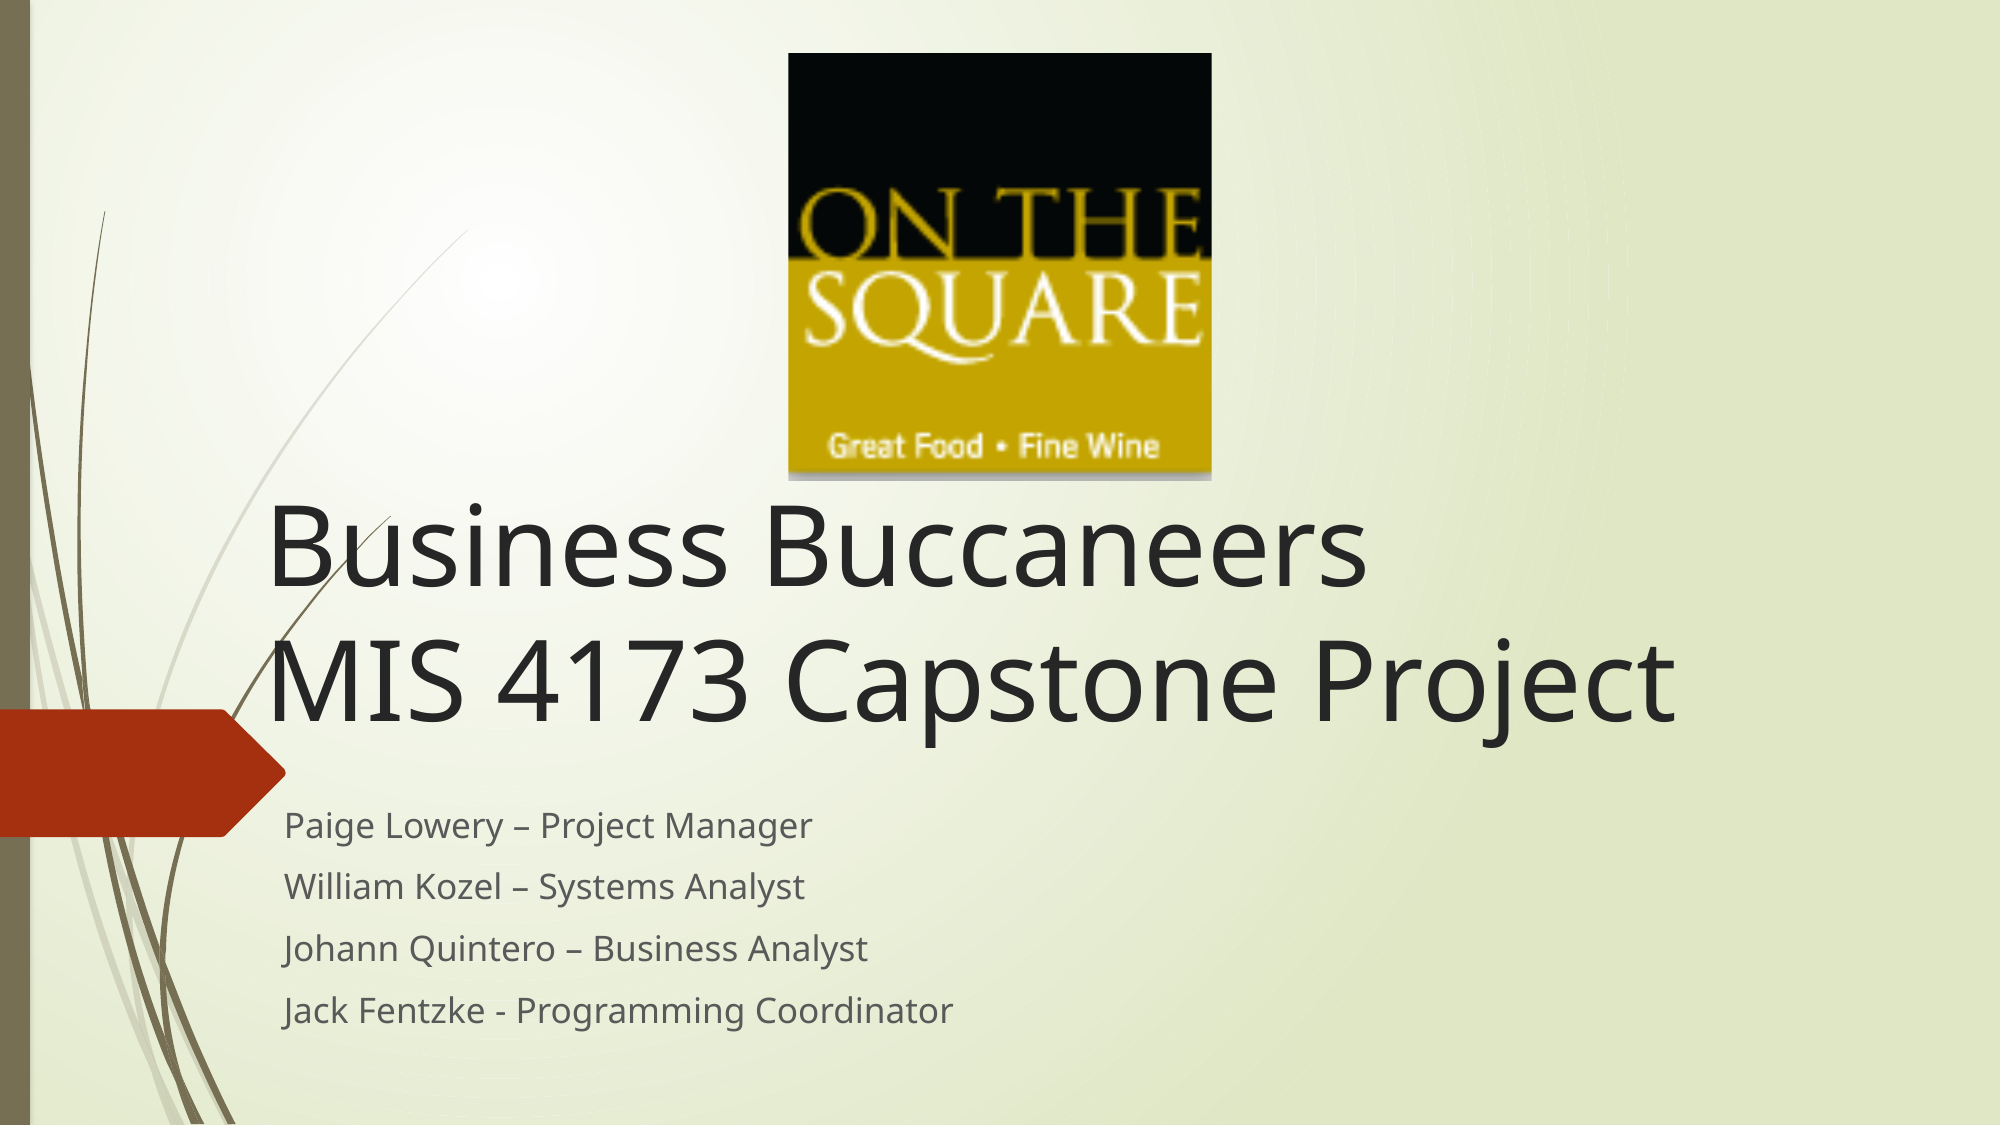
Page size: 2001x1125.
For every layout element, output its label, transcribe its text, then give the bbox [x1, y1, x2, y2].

subtitle Paige Lowery – Project Manager William Kozel – Systems Analyst Johann Quintero – Business Analyst Jack Fentzke - Programming Coordinator [268, 795, 1732, 1038]
picture [788, 52, 1212, 481]
title Business Buccaneers MIS 4173 Capstone Project [249, 359, 1750, 752]
text_box [500, 524, 1500, 586]
